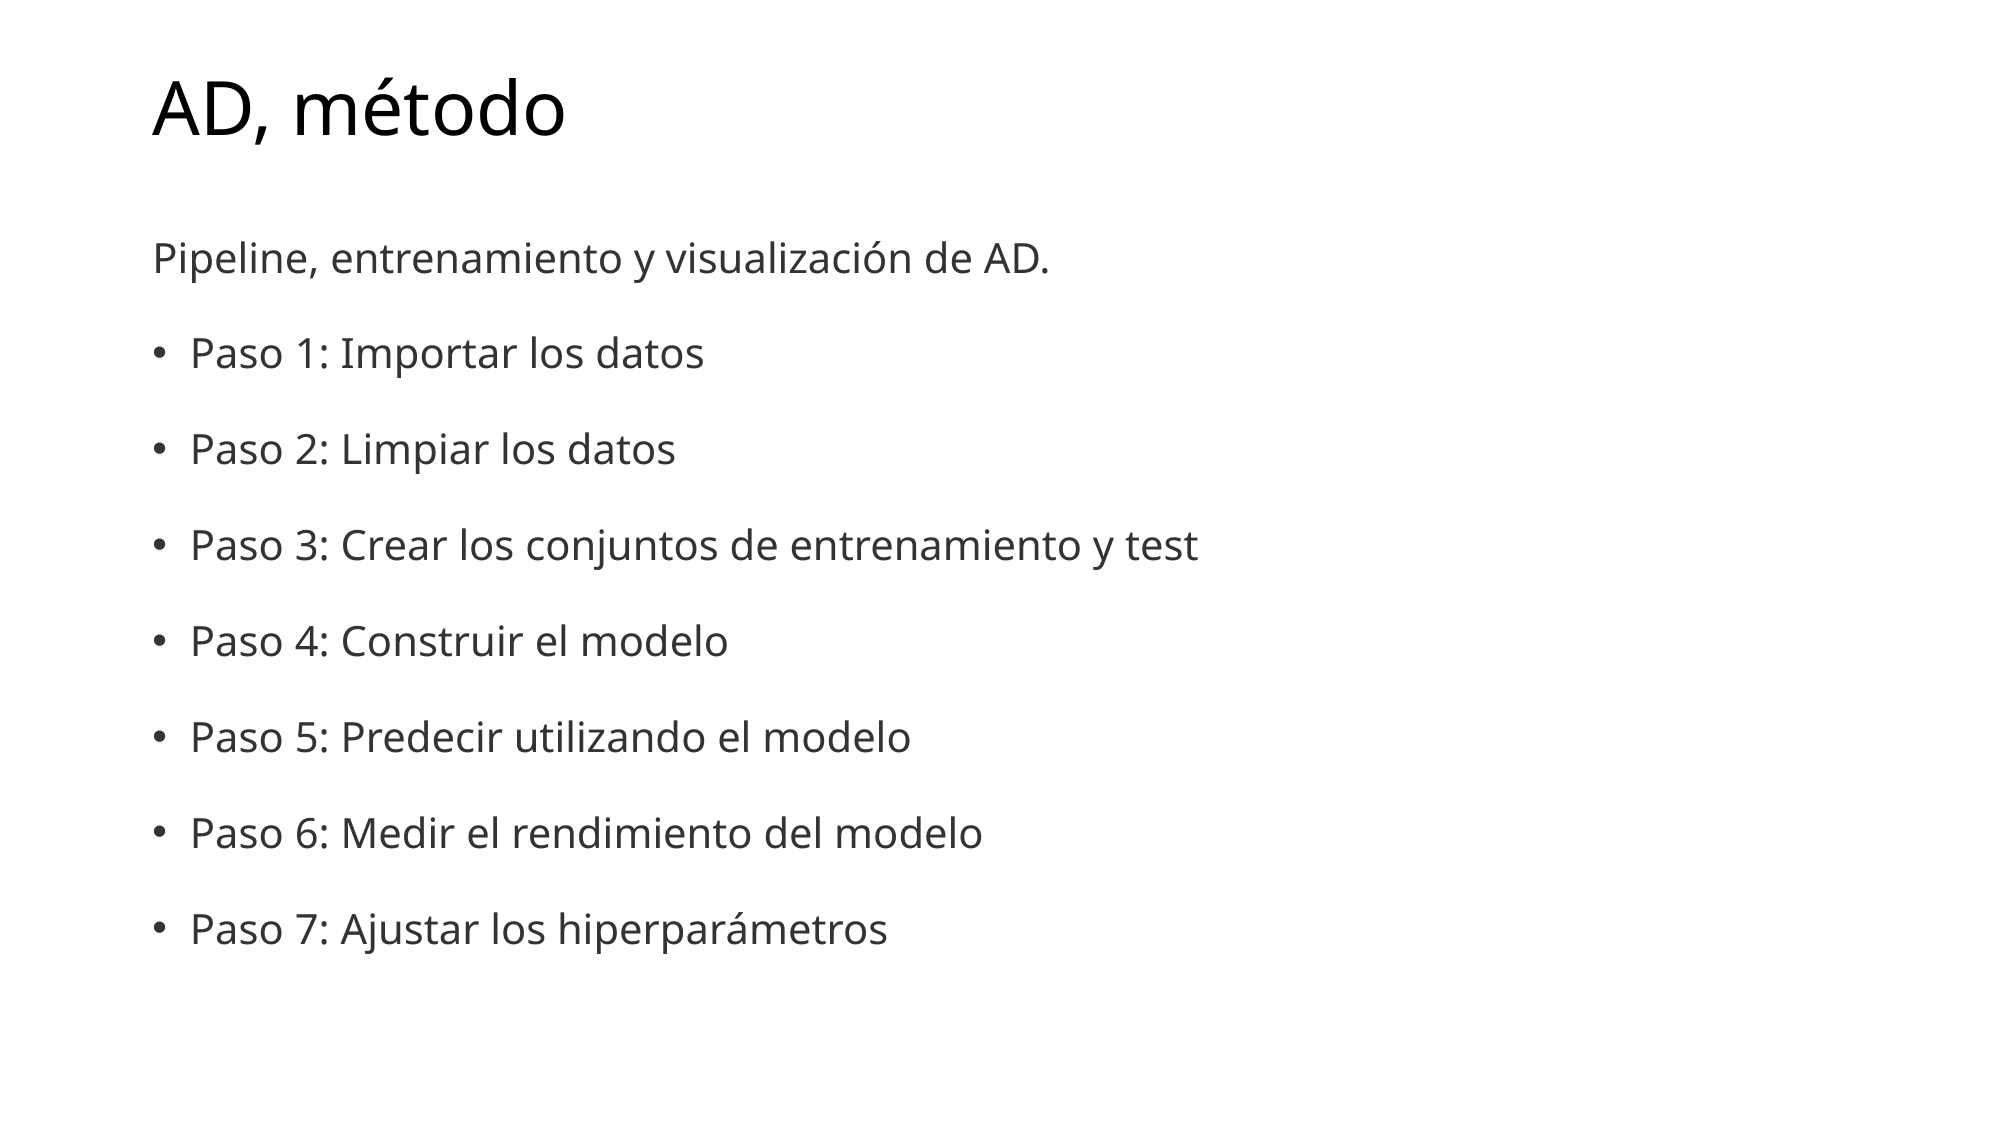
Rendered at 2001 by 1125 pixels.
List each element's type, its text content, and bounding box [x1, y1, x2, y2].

title AD, método [137, 59, 1863, 162]
list Pipeline, entrenamiento y visualización de AD. Paso 1: Importar los datos Paso 2: Limpiar los datos Paso 3: Crear los conjuntos de entrenamiento y test Paso 4: Construir el modelo Paso 5: Predecir utilizando el modelo Paso 6: Medir el rendimiento del modelo Paso 7: Ajustar los hiperparámetros [137, 199, 1863, 1014]
